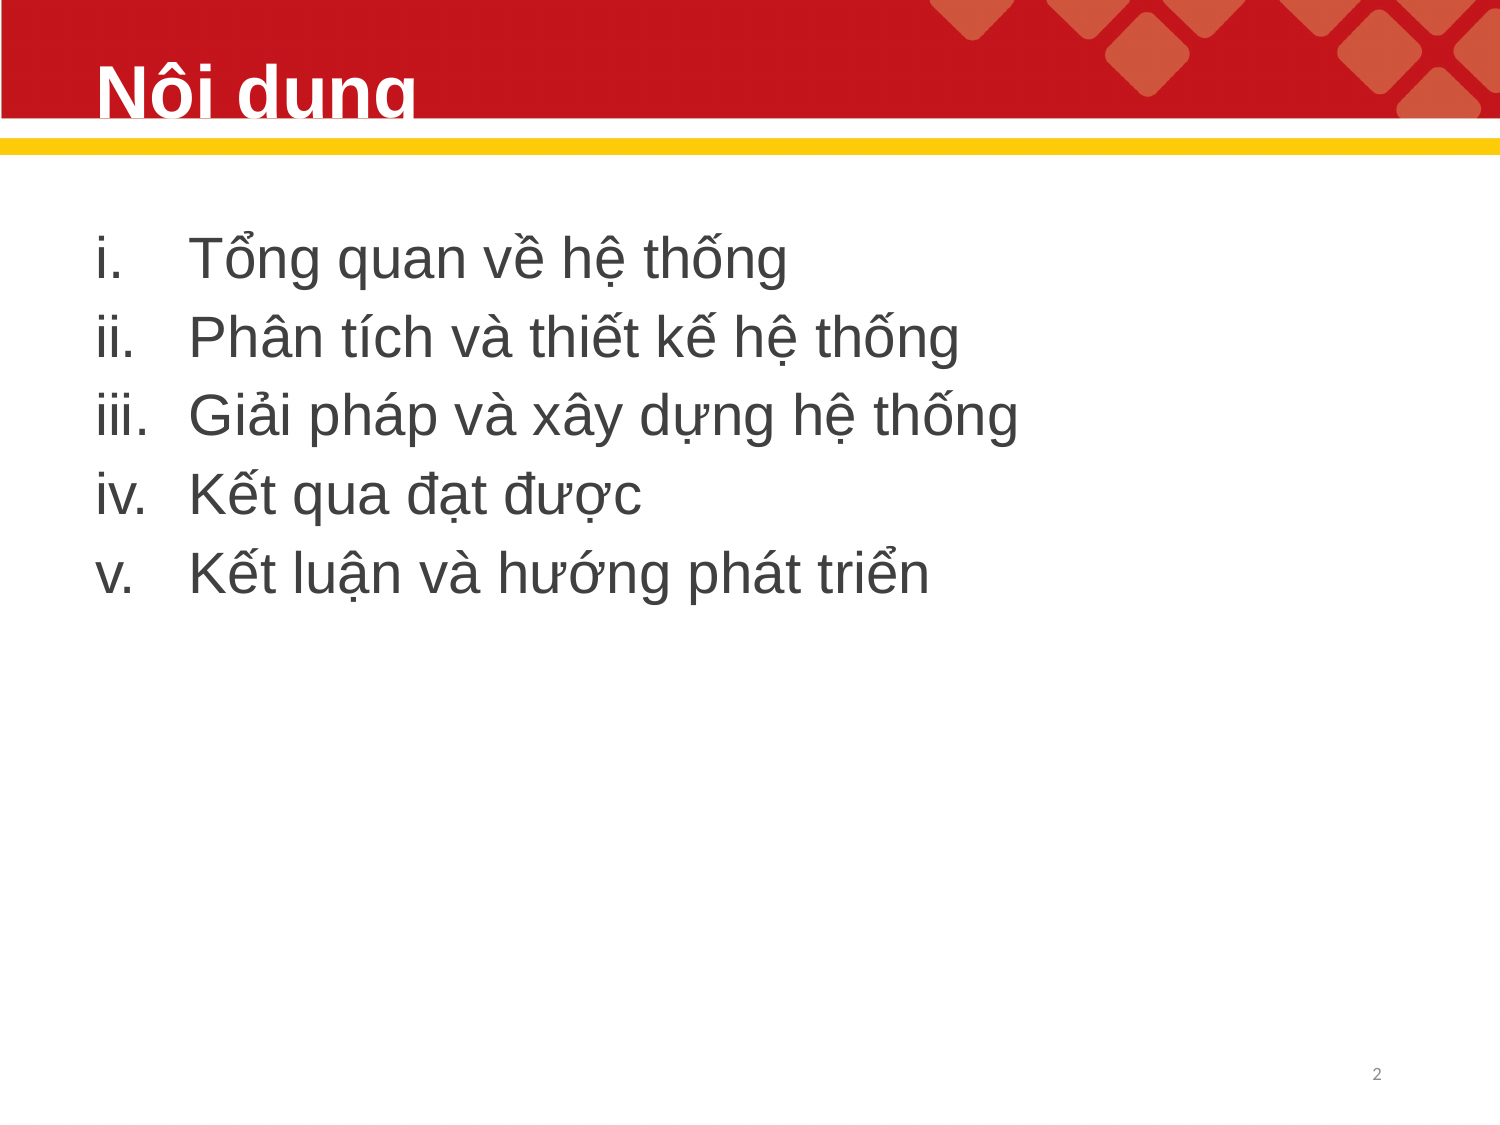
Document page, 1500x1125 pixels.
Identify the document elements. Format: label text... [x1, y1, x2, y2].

picture [0, 0, 1500, 1125]
title Nội dung [80, 0, 1397, 204]
slide_number 2 [1059, 1042, 1397, 1103]
list Tổng quan về hệ thống Phân tích và thiết kế hệ thống Giải pháp và xây dựng hệ thống Kết qua đạt được Kết luận và hướng phát triển [80, 220, 1397, 1025]
